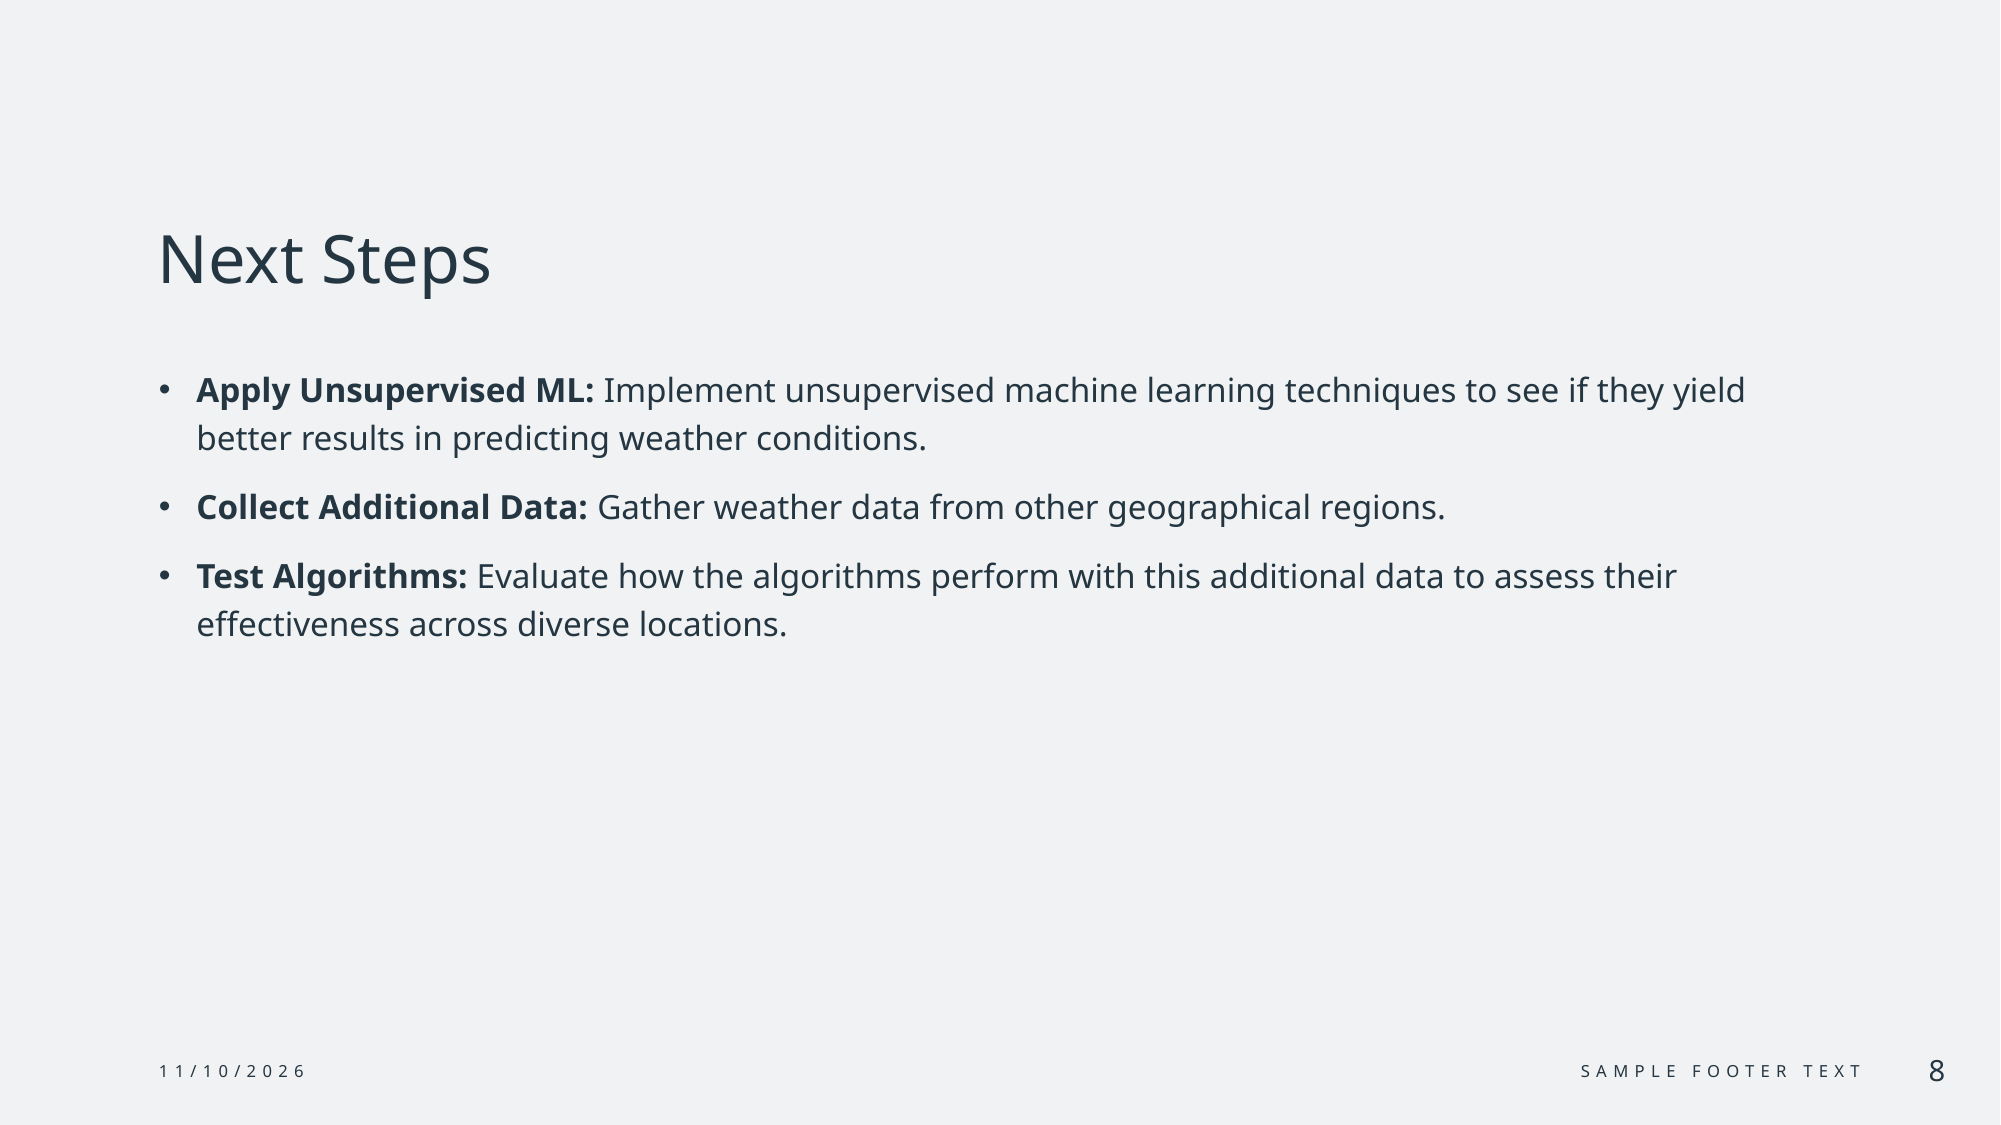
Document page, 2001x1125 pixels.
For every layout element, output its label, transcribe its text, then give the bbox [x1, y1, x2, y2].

title Next Steps [142, 96, 1858, 305]
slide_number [143, 1042, 594, 1103]
footer Sample Footer Text [1170, 1042, 1875, 1103]
list Apply Unsupervised ML: Implement unsupervised machine learning techniques to see if they yield better results in predicting weather conditions. Collect Additional Data: Gather weather data from other geographical regions. Test Algorithms: Evaluate how the algorithms perform with this additional data to assess their effectiveness across diverse locations. [143, 353, 1857, 995]
slide_number 8 [1875, 1042, 1961, 1103]
